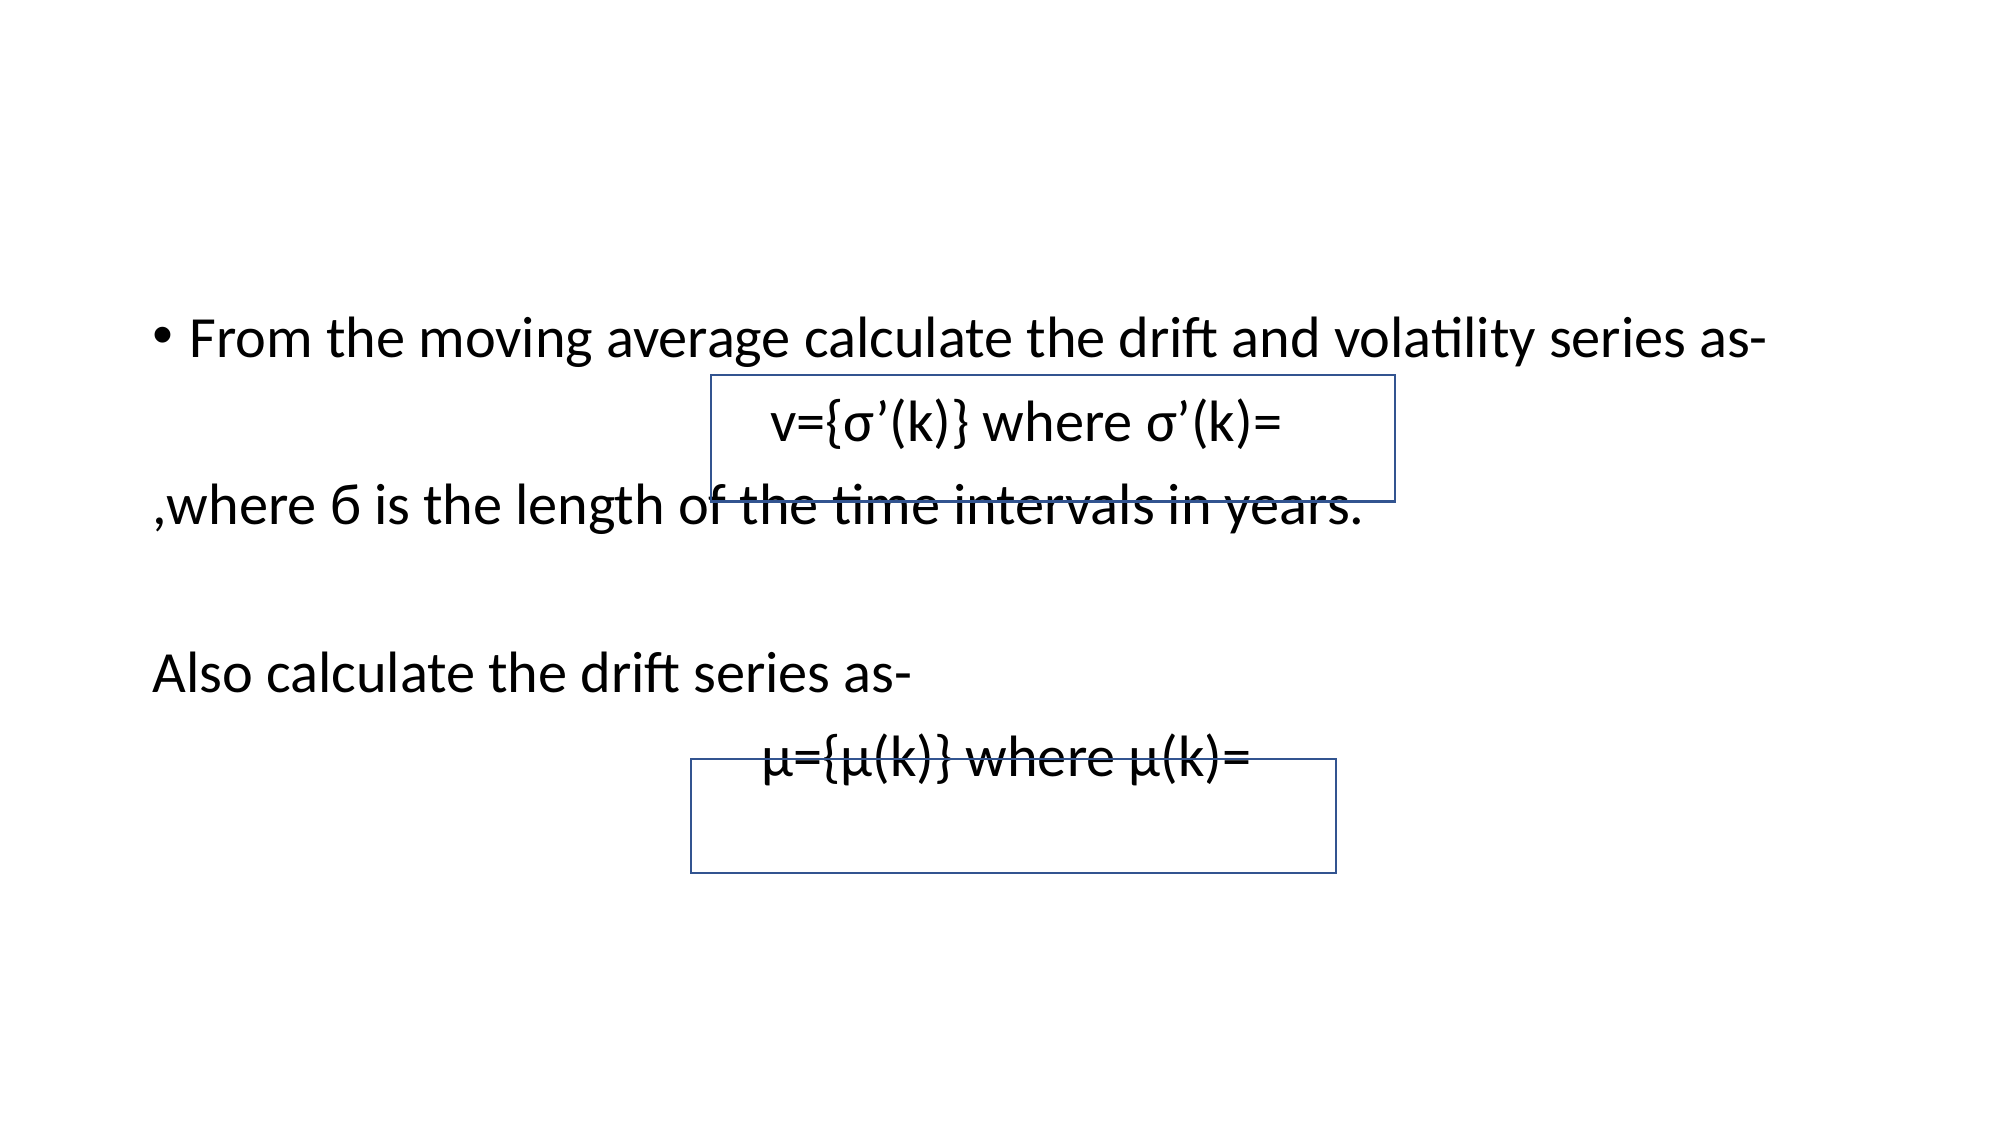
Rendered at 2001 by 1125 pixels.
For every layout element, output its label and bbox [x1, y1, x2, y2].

text_box [690, 758, 1337, 874]
text_box [710, 374, 1396, 503]
